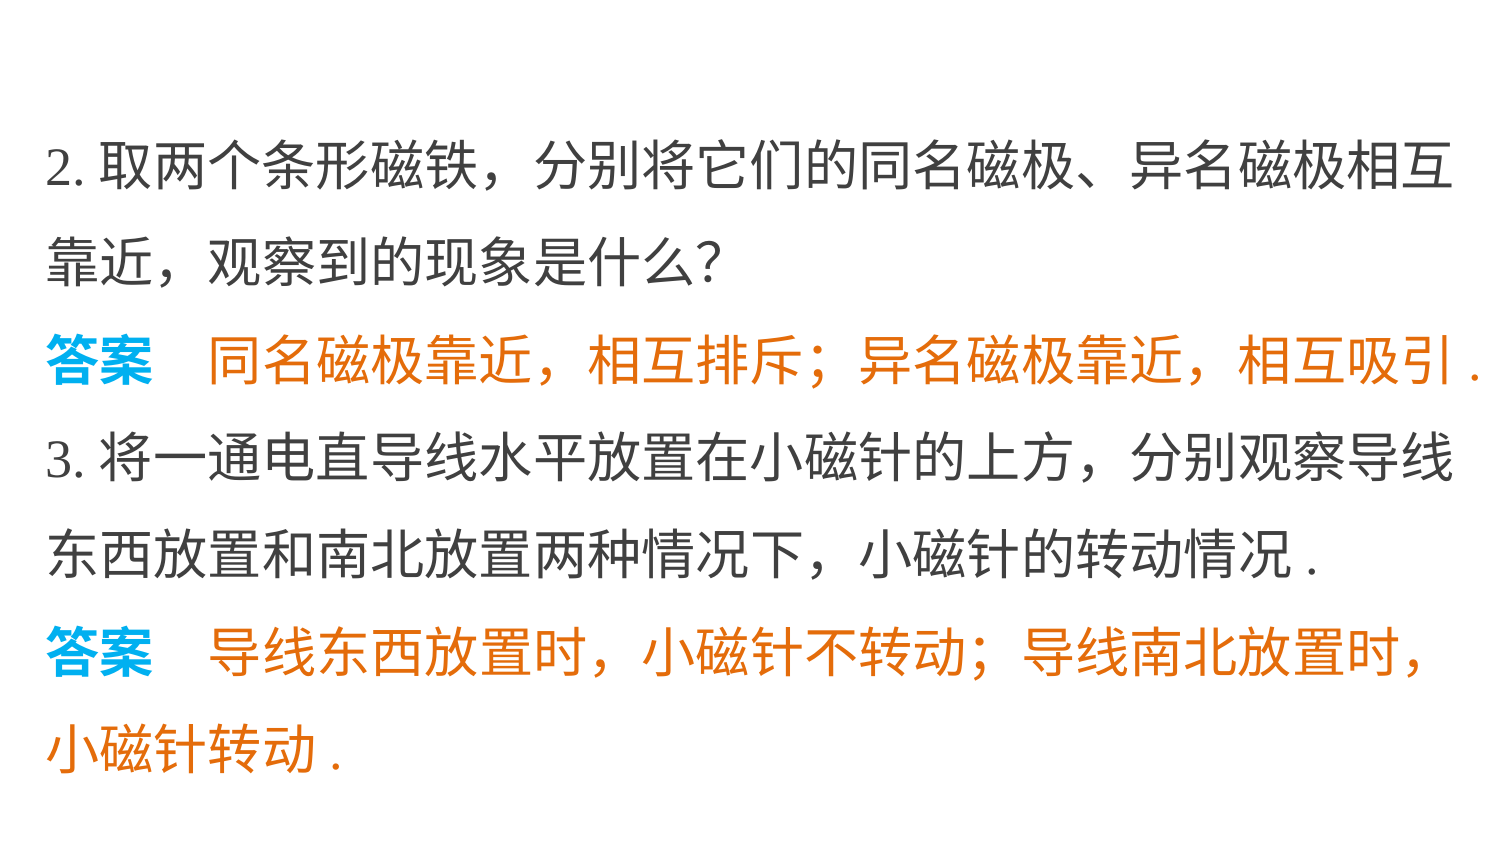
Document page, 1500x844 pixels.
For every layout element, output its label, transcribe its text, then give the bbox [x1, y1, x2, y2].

text_box 2.取两个条形磁铁，分别将它们的同名磁极、异名磁极相互靠近，观察到的现象是什么？ 答案 同名磁极靠近，相互排斥；异名磁极靠近，相互吸引. 3.将一通电直导线水平放置在小磁针的上方，分别观察导线东西放置和南北放置两种情况下，小磁针的转动情况. 答案 导线东西放置时，小磁针不转动；导线南北放置时，小磁针转动. [30, 91, 1471, 788]
